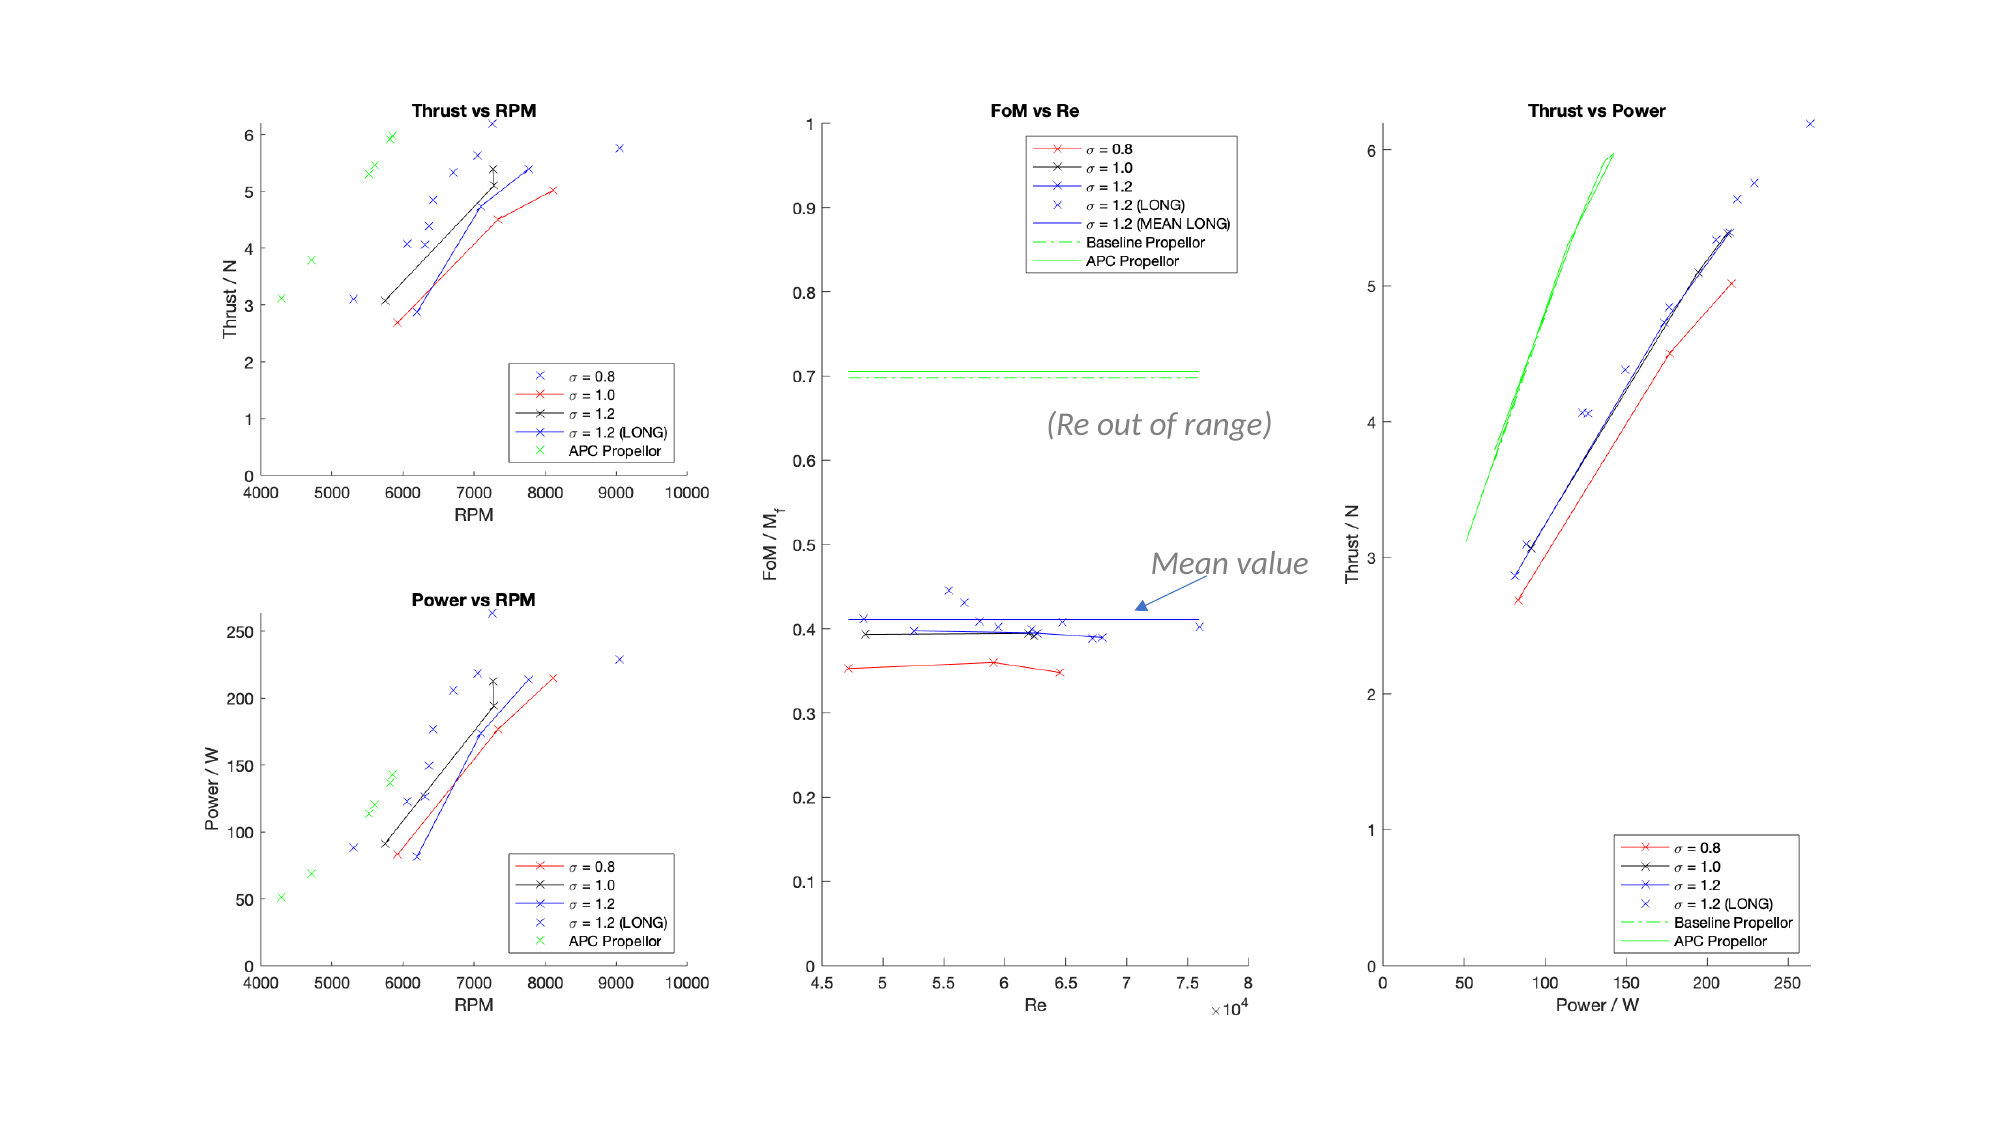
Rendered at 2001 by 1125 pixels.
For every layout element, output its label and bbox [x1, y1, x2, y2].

picture [0, 45, 2000, 1080]
text_box [1134, 575, 1207, 611]
